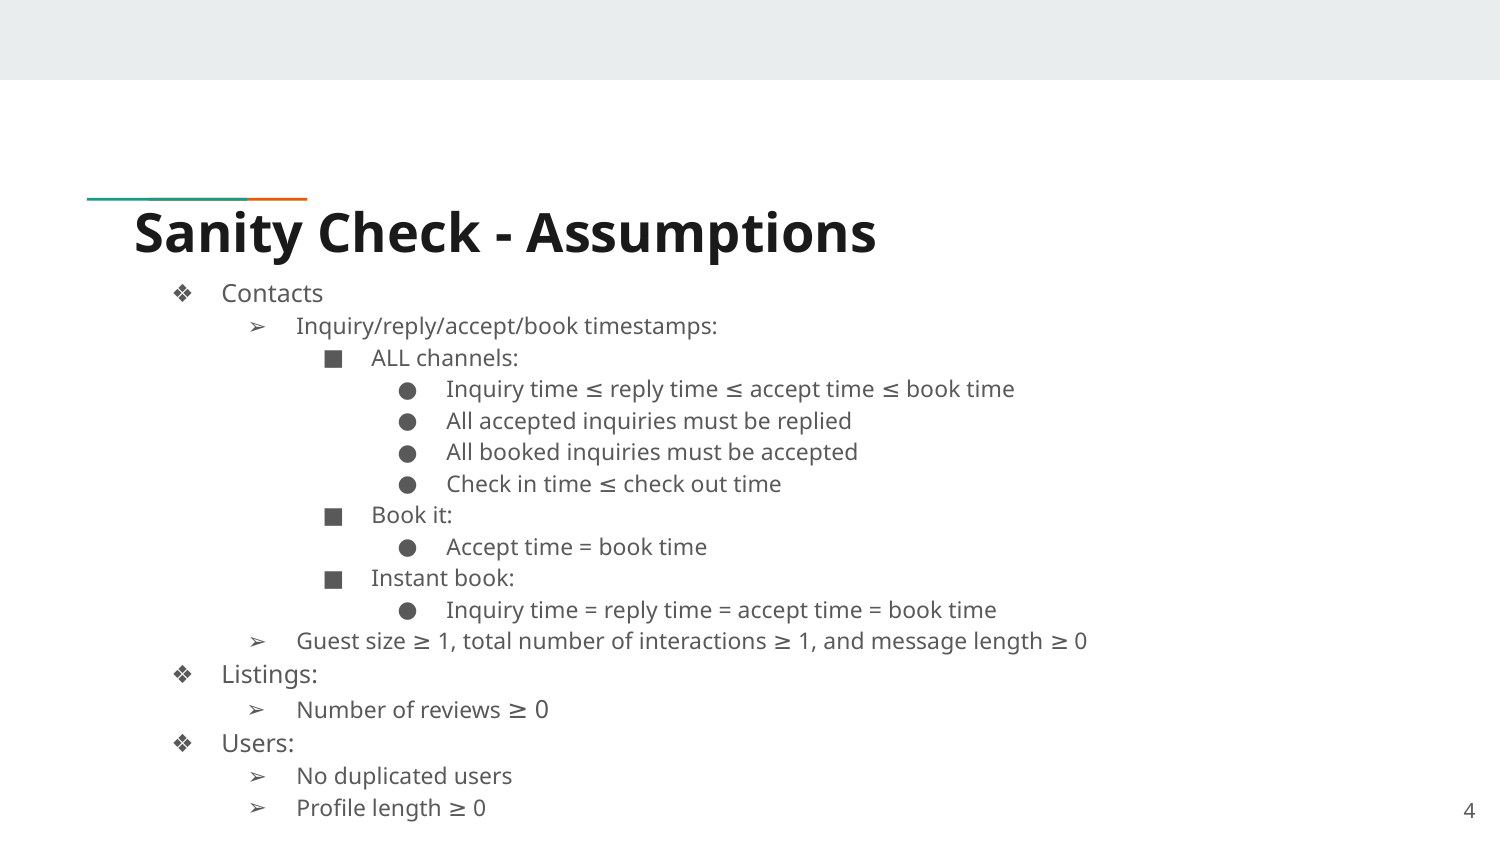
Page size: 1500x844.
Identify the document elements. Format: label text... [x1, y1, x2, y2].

title Sanity Check - Assumptions [119, 183, 1381, 272]
slide_number ‹#› [1400, 779, 1491, 844]
list Contacts Inquiry/reply/accept/book timestamps: ALL channels: Inquiry time ≤ reply time ≤ accept time ≤ book time All accepted inquiries must be replied All booked inquiries must be accepted Check in time ≤ check out time Book it: Accept time = book time Instant book: Inquiry time = reply time = accept time = book time Guest size ≥ 1, total number of interactions ≥ 1, and message length ≥ 0 Listings: Number of reviews ≥ 0 Users: No duplicated users Profile length ≥ 0 [131, 258, 1205, 629]
